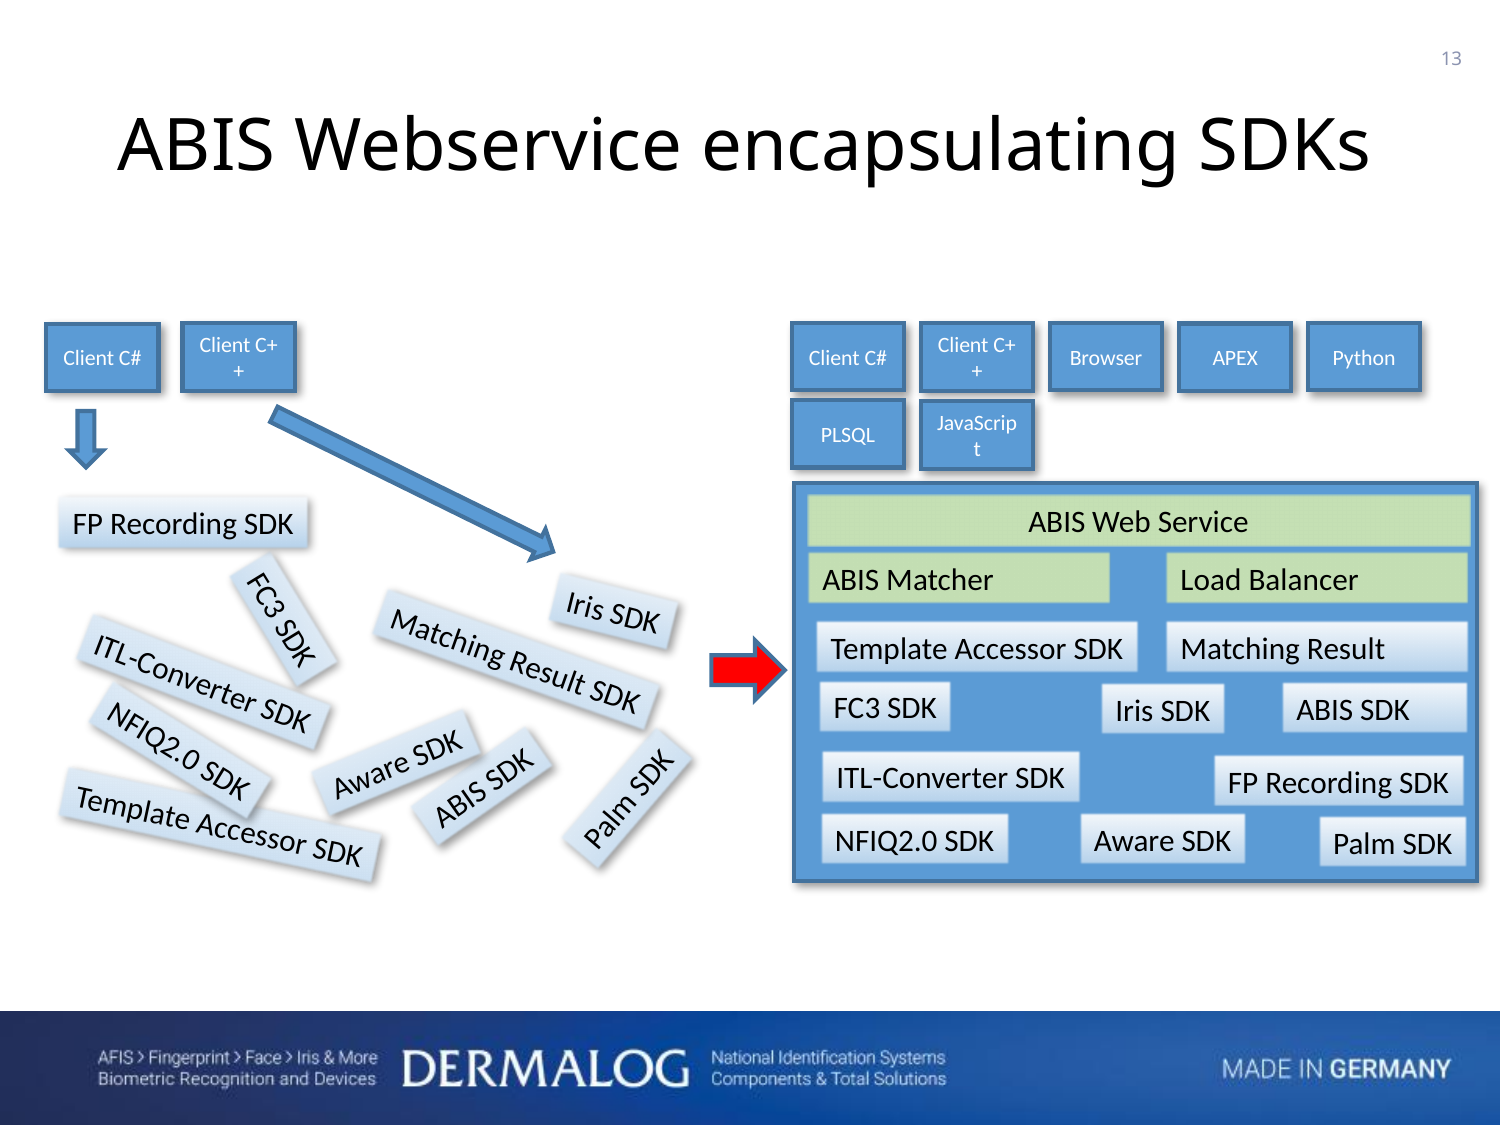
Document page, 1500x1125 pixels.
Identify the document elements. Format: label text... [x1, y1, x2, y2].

text_box APEX [1177, 321, 1293, 393]
text_box Matching Result SDK [375, 591, 658, 728]
text_box FC3 SDK [232, 558, 335, 684]
text_box Client C# [790, 321, 906, 392]
text_box NFIQ2.0 SDK [823, 815, 1007, 862]
text_box Client C++ [180, 321, 297, 393]
text_box [792, 481, 1479, 883]
text_box Iris SDK [1103, 685, 1223, 732]
text_box Palm SDK [564, 731, 690, 866]
text_box FC3 SDK [821, 683, 949, 730]
text_box Browser [1048, 321, 1164, 392]
text_box Load Balancer [1168, 554, 1466, 601]
text_box <number> [1139, 29, 1478, 90]
text_box ABIS Webservice encapsulating SDKs [103, 76, 1397, 217]
text_box JavaScript [919, 399, 1035, 471]
text_box Matching Result [1168, 623, 1466, 670]
text_box Template Accessor SDK [818, 623, 1136, 670]
text_box ITL-Converter SDK [823, 751, 1079, 801]
picture [0, 1011, 1500, 1125]
text_box Iris SDK [551, 575, 676, 647]
text_box Client C# [44, 322, 161, 393]
text_box [709, 635, 788, 705]
text_box Client C++ [919, 321, 1035, 393]
text_box Palm SDK [1320, 817, 1466, 866]
text_box NFIQ2.0 SDK [91, 684, 269, 816]
text_box Aware SDK [1081, 815, 1244, 862]
text_box FP Recording SDK [60, 498, 306, 546]
text_box ITL-Converter SDK [78, 617, 329, 748]
text_box ABIS SDK [413, 729, 550, 843]
text_box PLSQL [790, 398, 906, 470]
text_box Template Accessor SDK [61, 770, 380, 881]
text_box [267, 403, 556, 564]
text_box ABIS Matcher [810, 554, 1108, 601]
text_box ABIS SDK [1284, 684, 1466, 731]
text_box Aware SDK [314, 712, 479, 815]
text_box Python [1306, 321, 1422, 392]
text_box [63, 408, 108, 471]
text_box FP Recording SDK [1216, 757, 1462, 805]
text_box ABIS Web Service [811, 498, 1469, 545]
